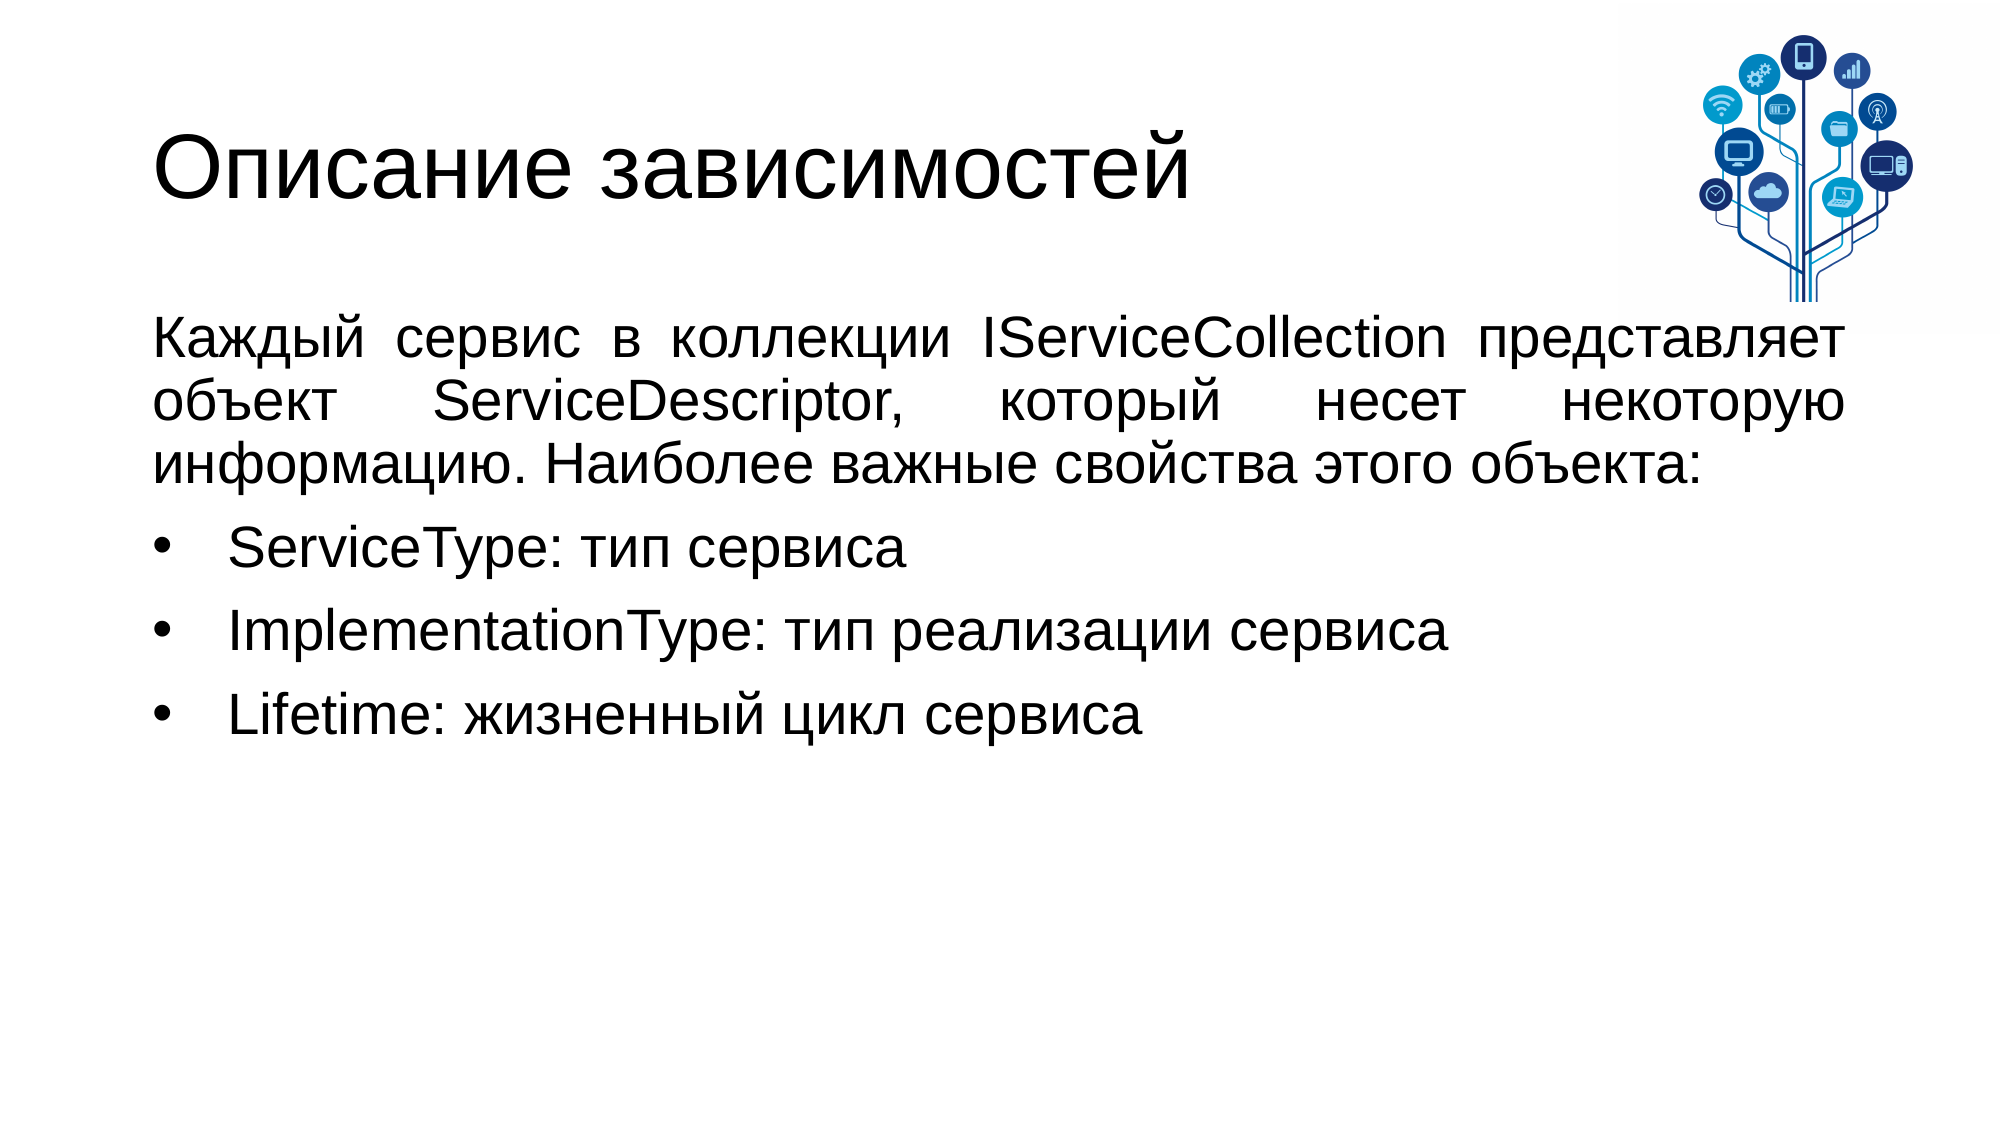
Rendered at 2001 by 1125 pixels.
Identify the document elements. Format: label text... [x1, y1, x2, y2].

picture [1618, 3, 2000, 334]
title Описание зависимостей [137, 59, 1692, 278]
list Каждый сервис в коллекции IServiceCollection представляет объект ServiceDescriptor, который несет некоторую информацию. Наиболее важные свойства этого объекта: ServiceType: тип сервиса ImplementationType: тип реализации сервиса Lifetime: жизненный цикл сервиса [137, 299, 1863, 1103]
